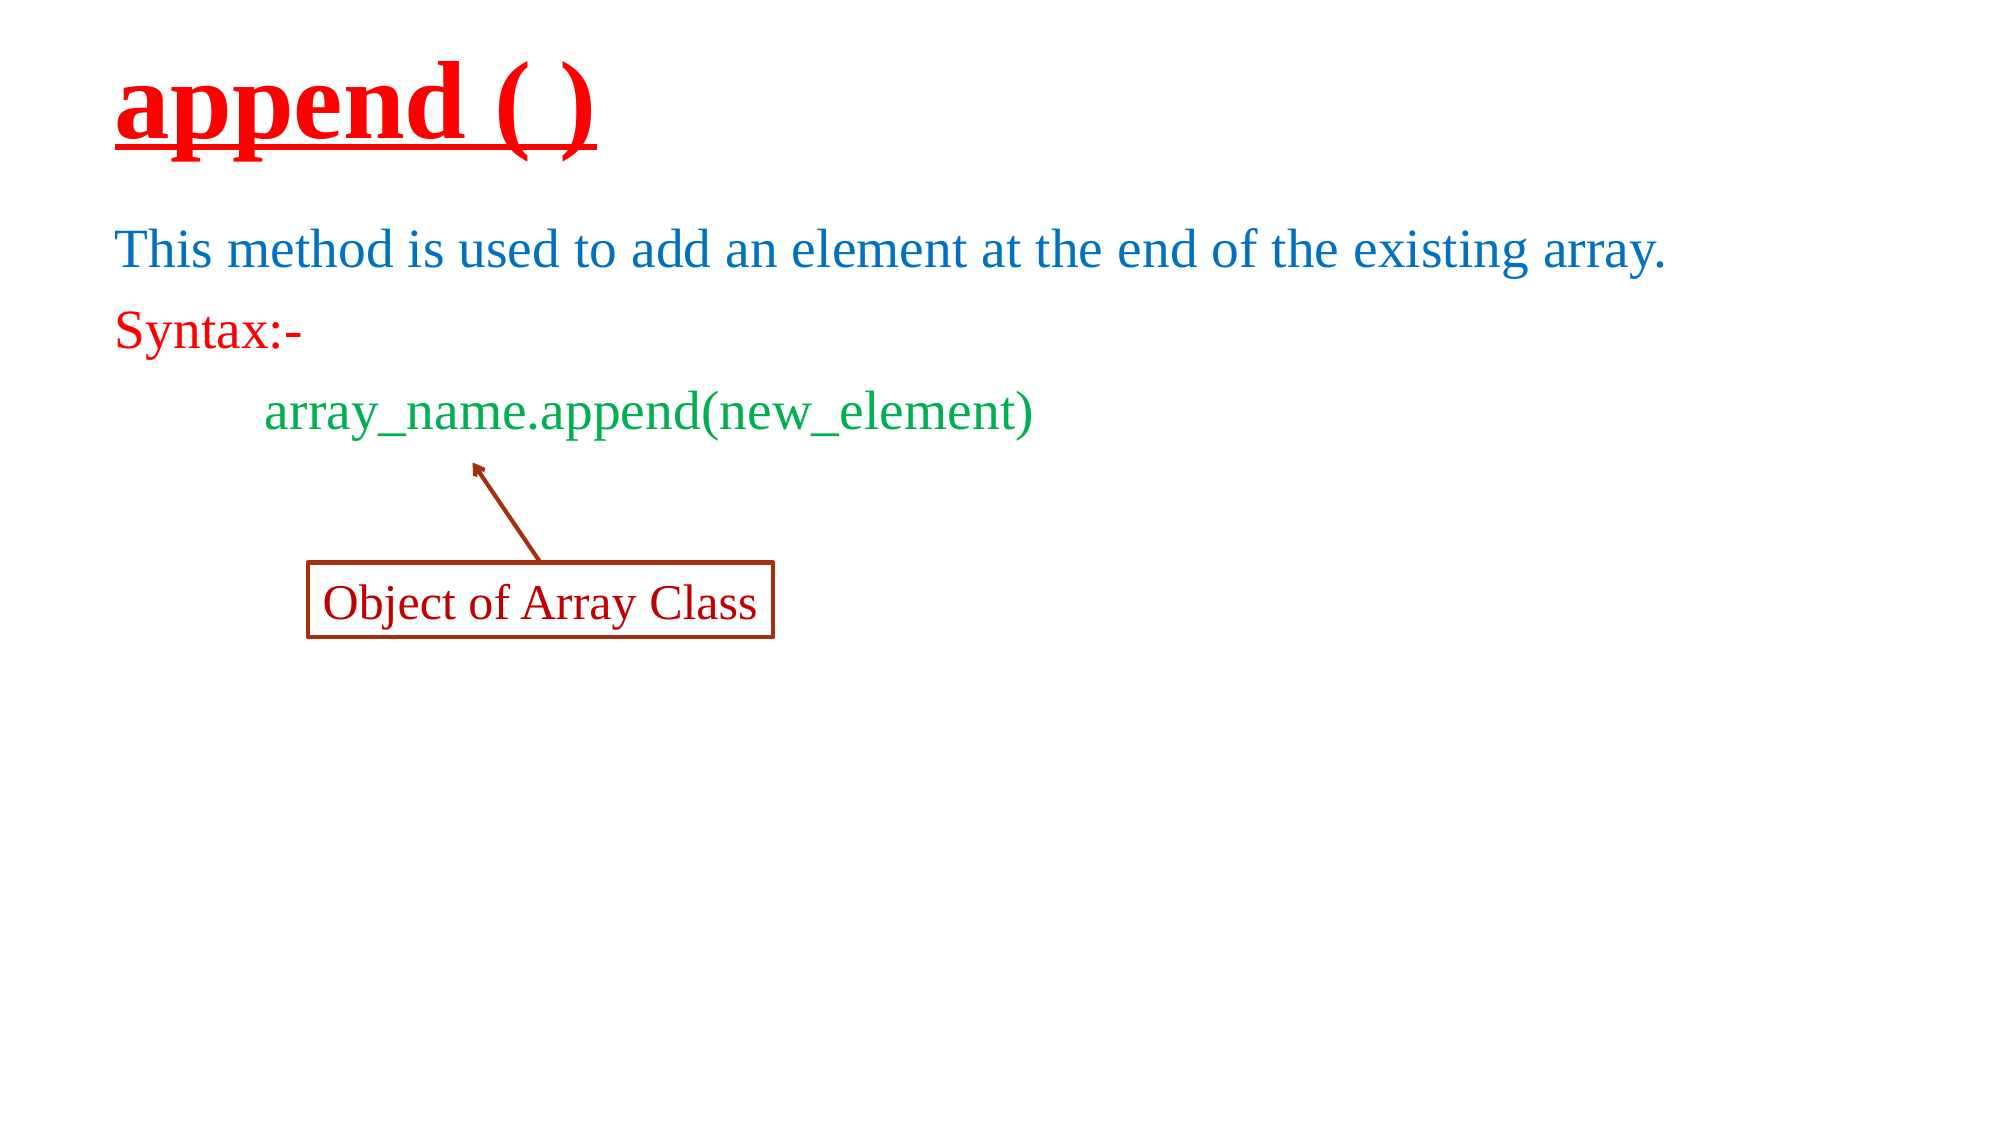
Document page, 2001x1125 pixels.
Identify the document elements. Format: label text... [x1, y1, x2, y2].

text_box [472, 461, 541, 563]
text_box Object of Array Class [306, 560, 775, 639]
list This method is used to add an element at the end of the existing array. Syntax:- array_name.append(new_element) [99, 212, 1900, 955]
title append ( ) [99, 8, 1900, 196]
